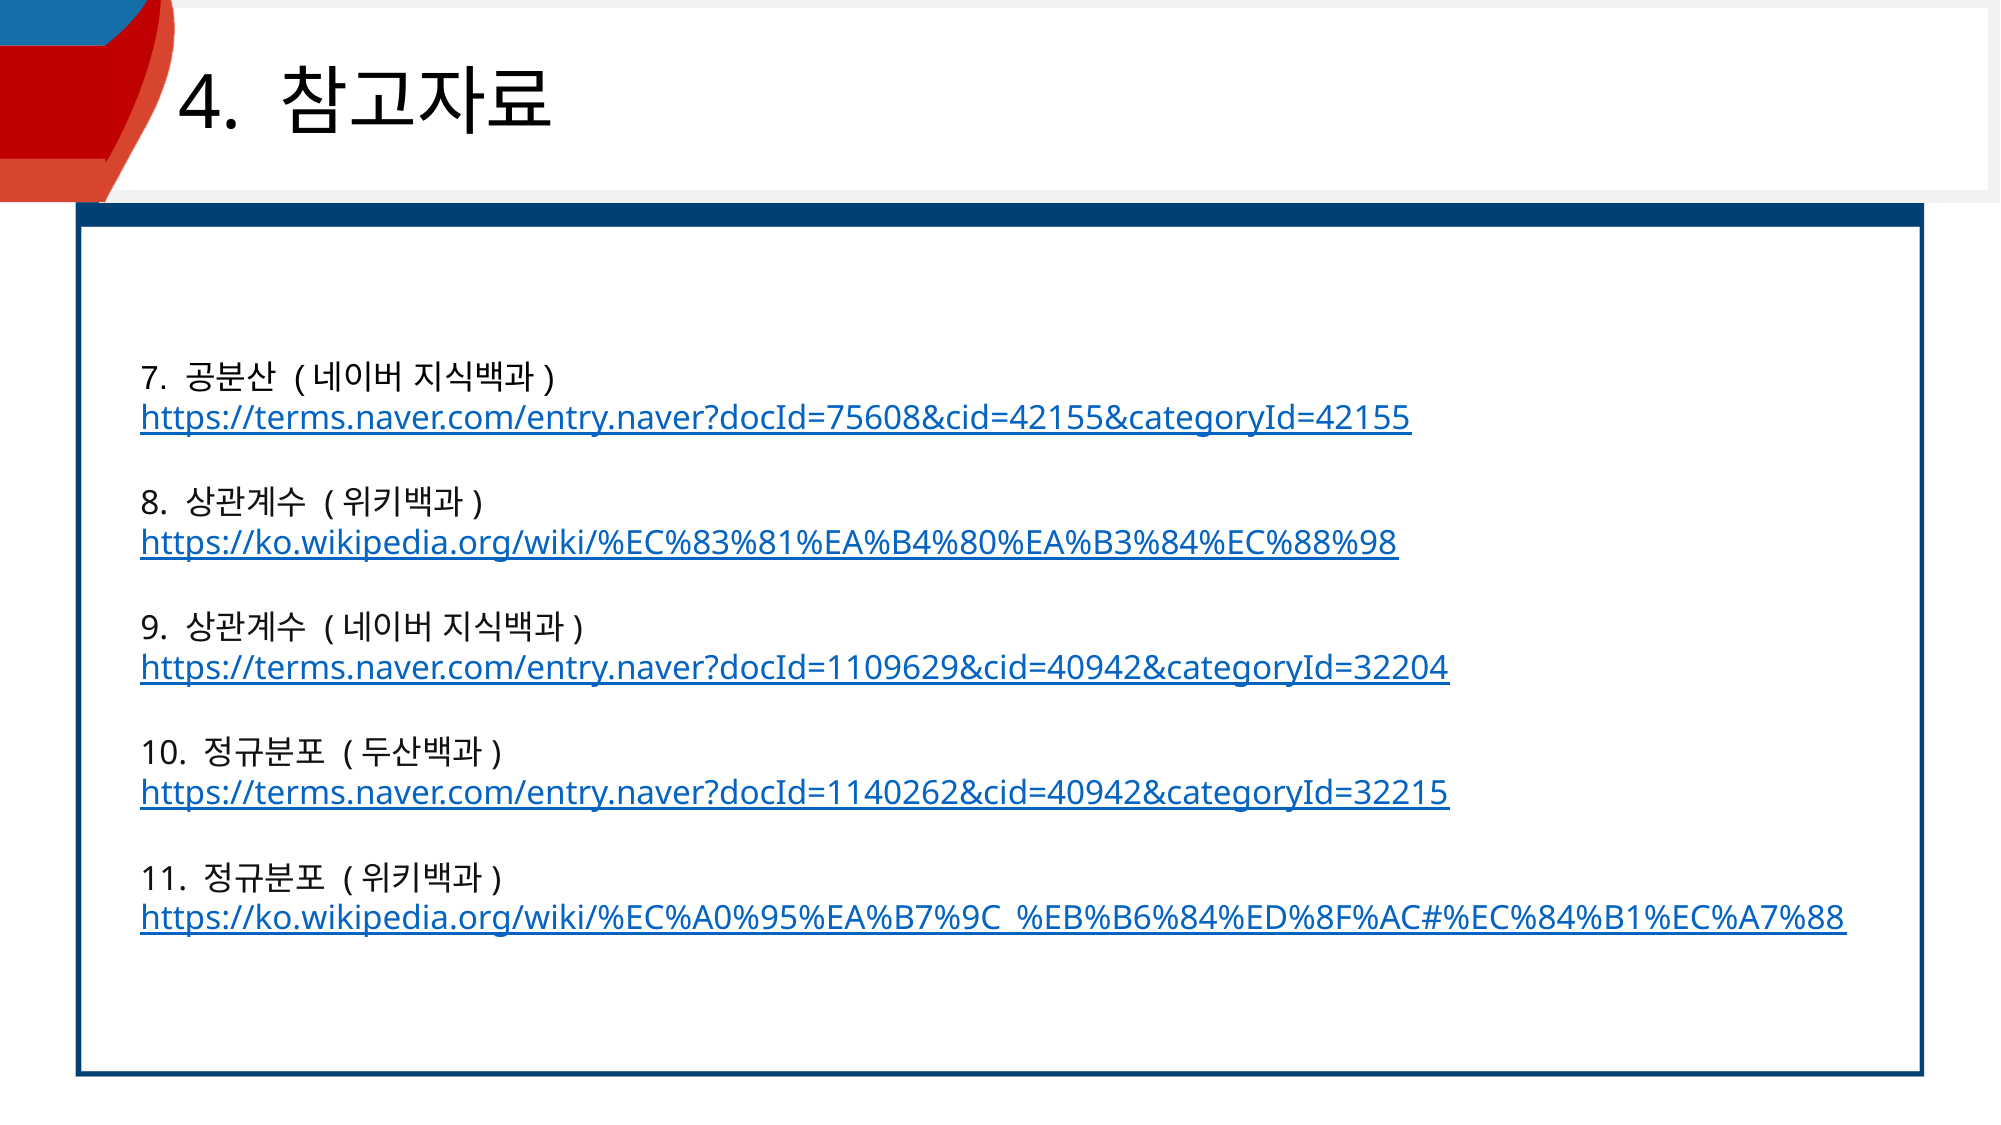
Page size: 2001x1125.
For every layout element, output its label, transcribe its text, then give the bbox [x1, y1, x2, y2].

text_box 4. 참고자료 [184, 0, 1995, 198]
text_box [0, 0, 184, 203]
text_box 7. 공분산 (네이버 지식백과) https://terms.naver.com/entry.naver?docId=75608&cid=42155&categoryId=42155 8. 상관계수 (위키백과) https://ko.wikipedia.org/wiki/%EC%83%81%EA%B4%80%EA%B3%84%EC%88%98 9. 상관계수 (네이버 지식백과) https://terms.naver.com/entry.naver?docId=1109629&cid=40942&categoryId=32204 10. 정규분포 (두산백과) https://terms.naver.com/entry.naver?docId=1140262&cid=40942&categoryId=32215 11. 정규분포 (위키백과) https://ko.wikipedia.org/wiki/%EC%A0%95%EA%B7%9C_%EB%B6%84%ED%8F%AC#%EC%84%B1%EC%A7%88 [80, 226, 1921, 1072]
text_box [75, 201, 1925, 1078]
